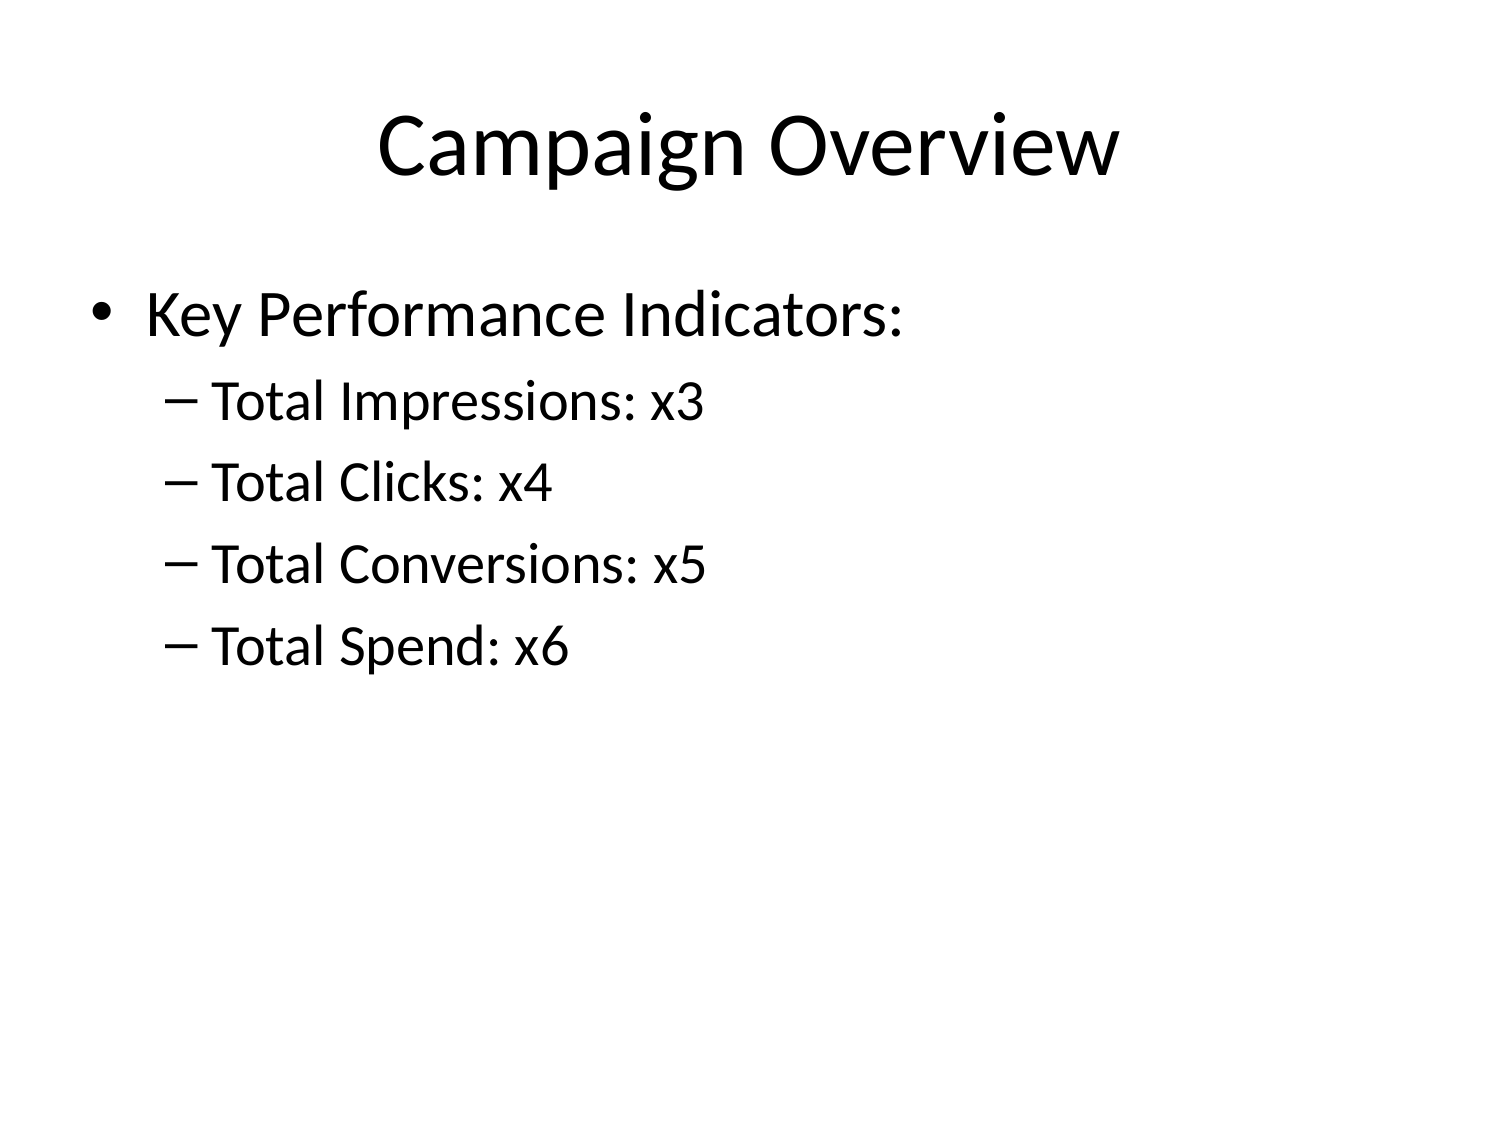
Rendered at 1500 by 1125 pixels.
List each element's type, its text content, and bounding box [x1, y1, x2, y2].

title Campaign Overview [75, 45, 1425, 233]
list Key Performance Indicators: Total Impressions: x3 Total Clicks: x4 Total Conversions: x5 Total Spend: x6 [75, 262, 1425, 1005]
